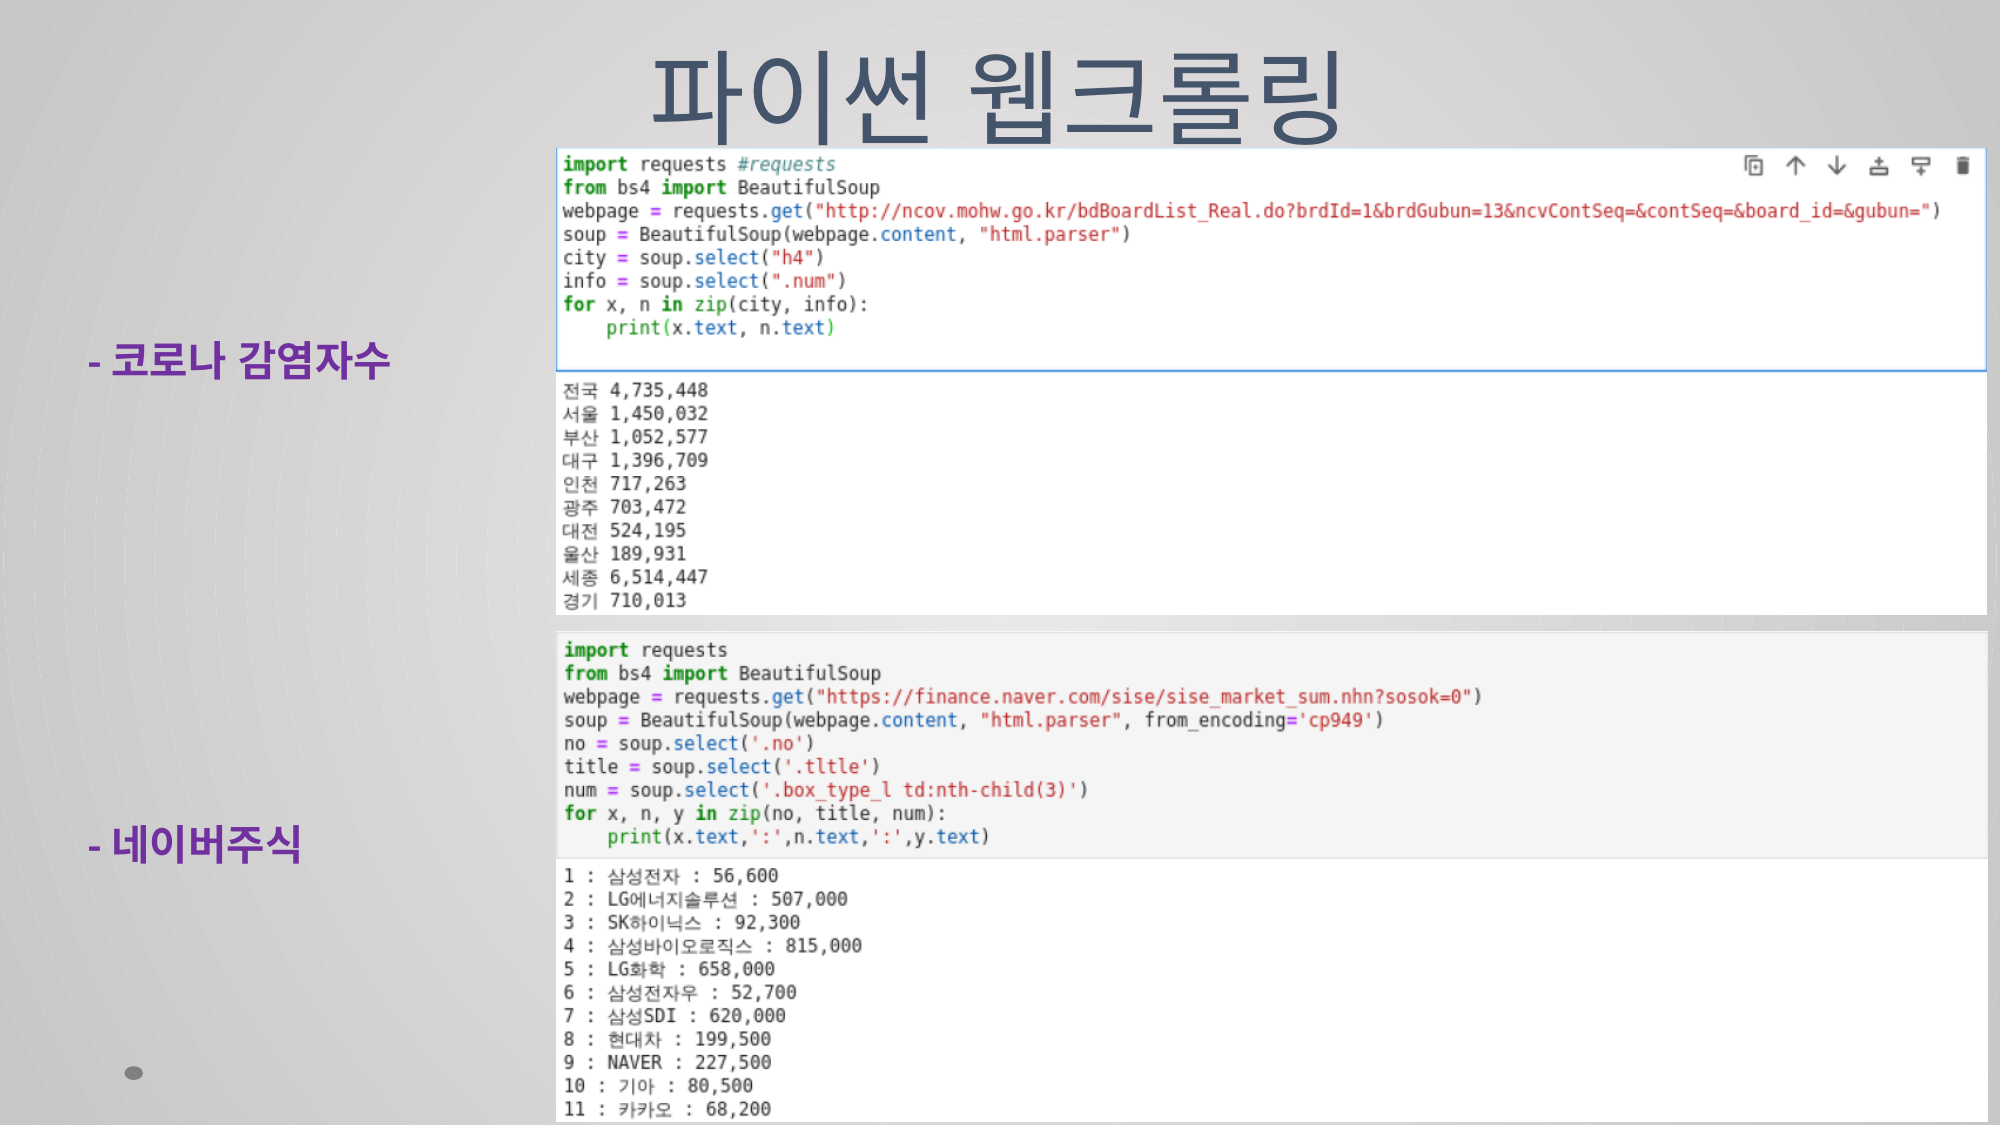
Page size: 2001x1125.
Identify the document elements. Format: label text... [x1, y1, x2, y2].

text_box -네이버주식 [73, 810, 556, 876]
picture [556, 631, 1988, 1122]
text_box -코로나 감염자수 [73, 327, 556, 392]
picture [556, 148, 1987, 615]
title 파이썬 웹크롤링 [150, 31, 1850, 167]
